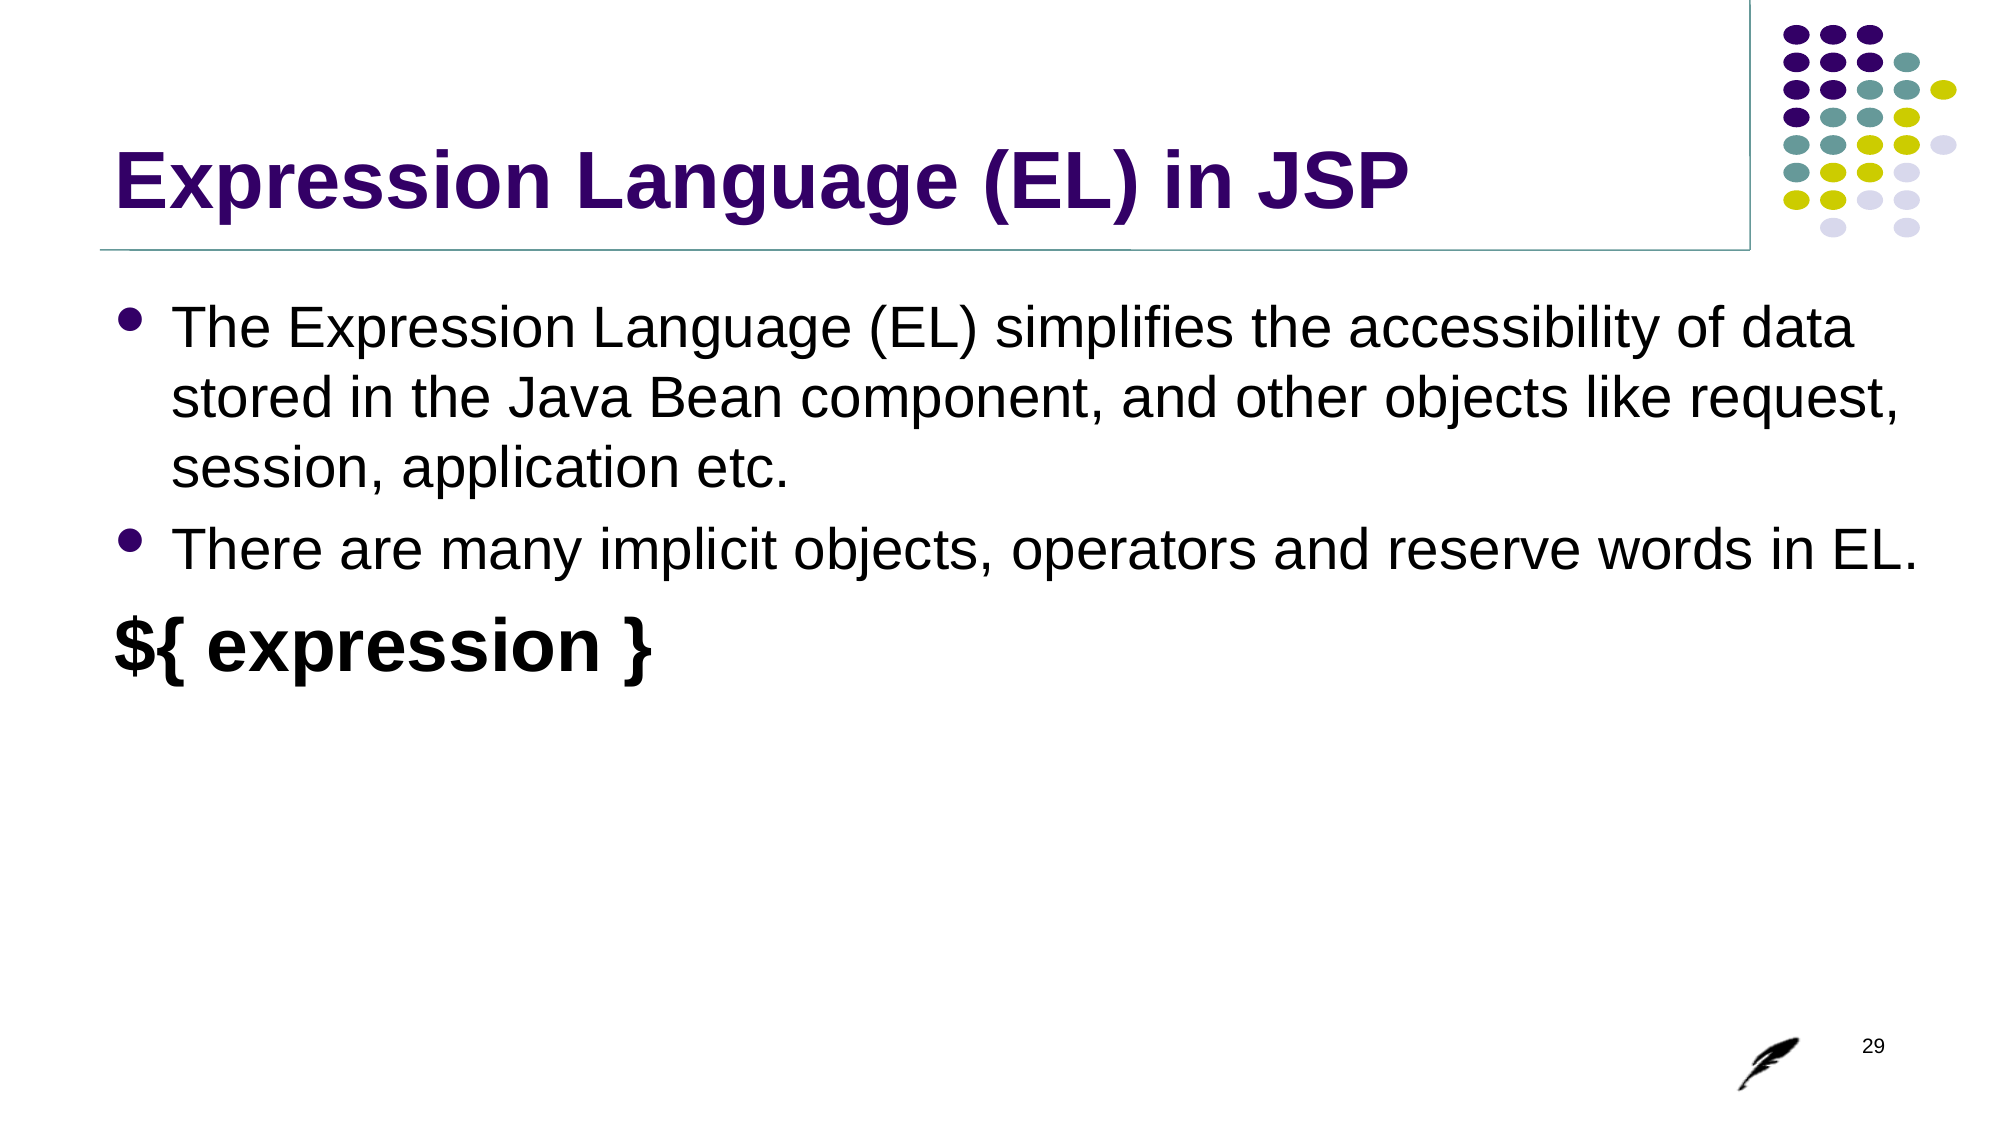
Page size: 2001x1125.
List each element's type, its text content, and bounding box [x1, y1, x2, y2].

title Expression Language (EL) in JSP [99, 20, 1750, 233]
slide_number 29 [1433, 1025, 1900, 1100]
list The Expression Language (EL) simplifies the accessibility of data stored in the Java Bean component, and other objects like request, session, application etc. There are many implicit objects, operators and reserve words in EL. ${ expression } [99, 282, 1965, 1006]
